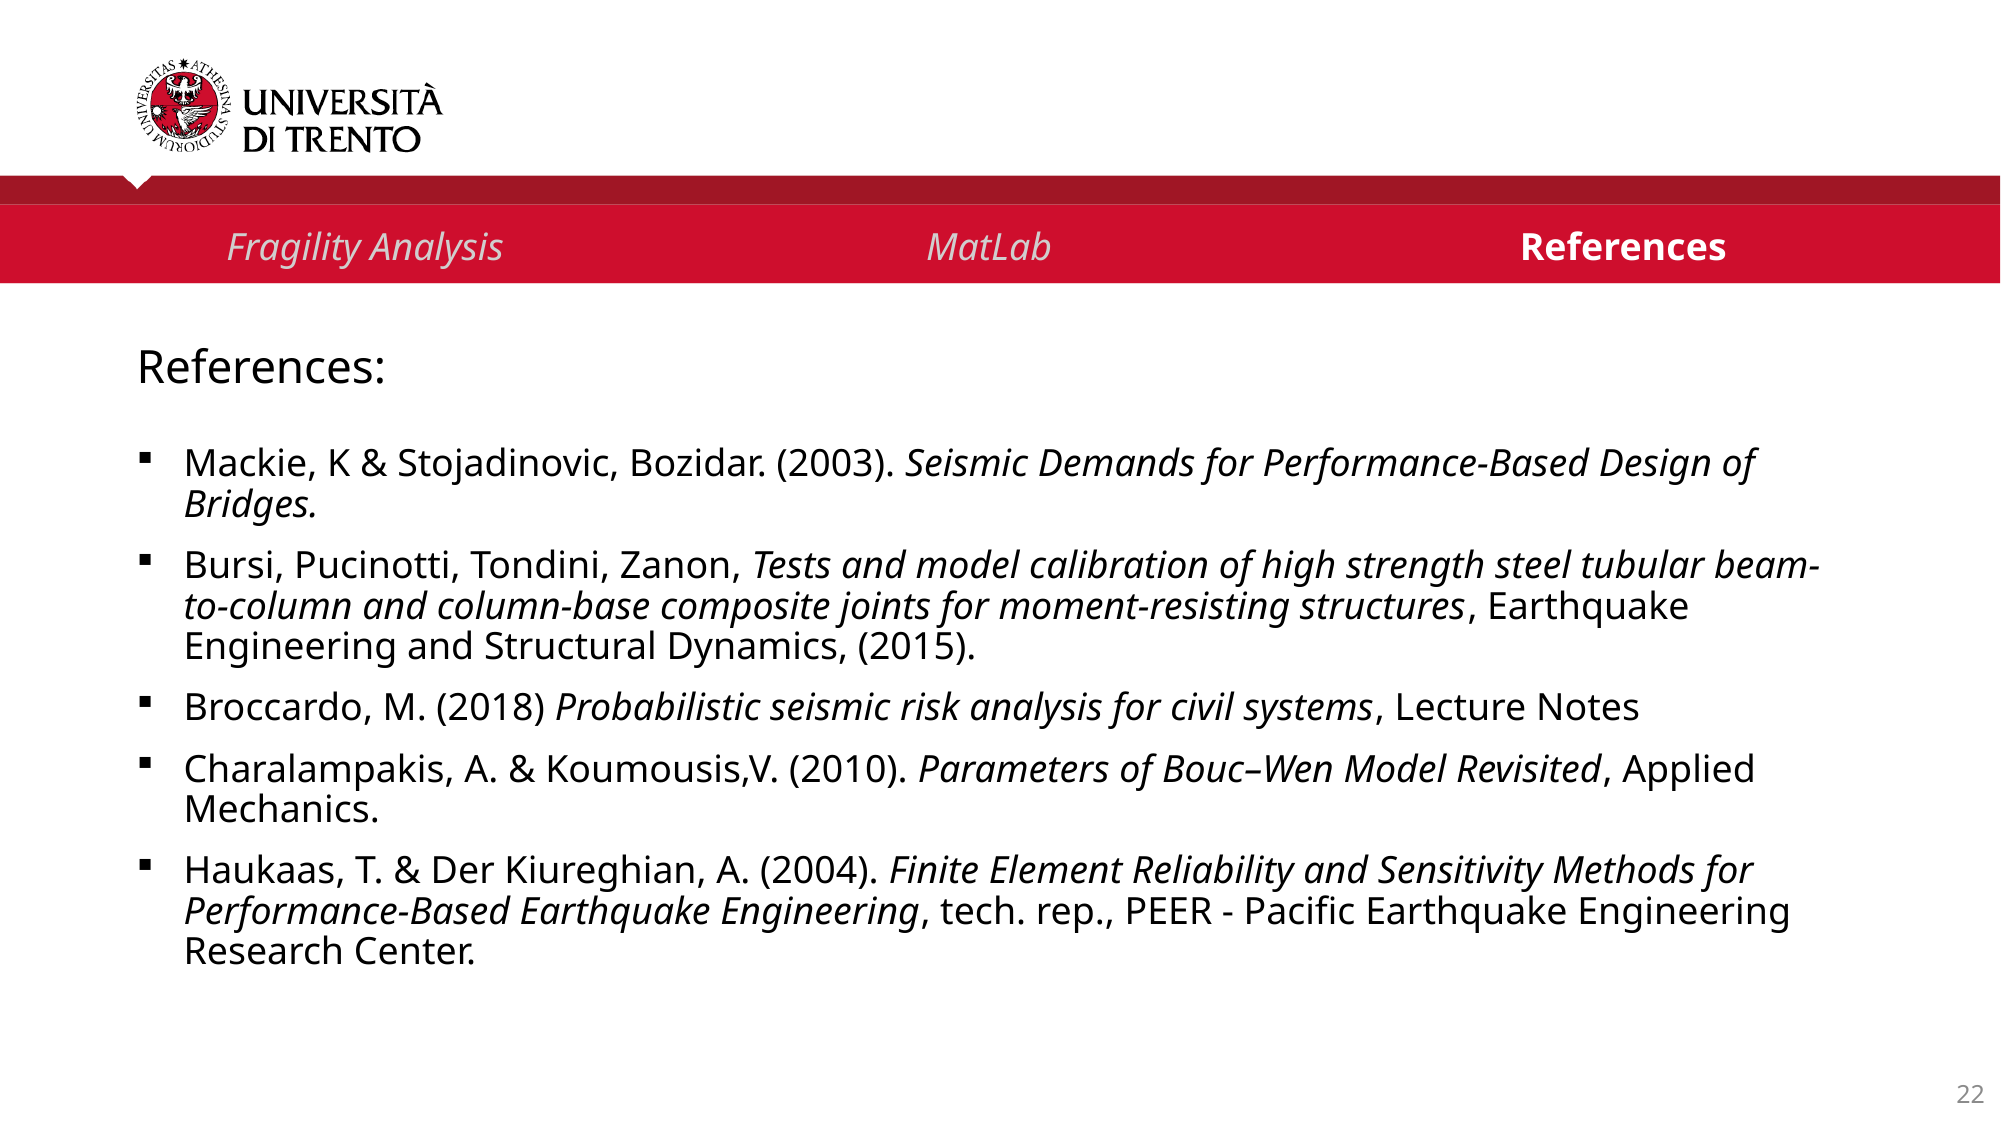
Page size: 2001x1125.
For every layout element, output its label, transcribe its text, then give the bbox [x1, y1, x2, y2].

table_header MatLab [609, 213, 1369, 330]
table_header References [1369, 213, 1877, 330]
slide_number 22 [1857, 1065, 2000, 1125]
table_header Fragility Analysis [122, 213, 609, 330]
picture [0, 0, 2001, 1125]
list References: [121, 336, 1858, 408]
list Mackie, K & Stojadinovic, Bozidar. (2003). Seismic Demands for Performance-Based Design of Bridges. Bursi, Pucinotti, Tondini, Zanon, Tests and model calibration of high strength steel tubular beam-to-column and column-base composite joints for moment-resisting structures, Earthquake Engineering and Structural Dynamics, (2015). Broccardo, M. (2018) Probabilistic seismic risk analysis for civil systems, Lecture Notes Charalampakis, A. & Koumousis,V. (2010). Parameters of Bouc–Wen Model Revisited, Applied Mechanics. Haukaas, T. & Der Kiureghian, A. (2004). Finite Element Reliability and Sensitivity Methods for Performance-Based Earthquake Engineering, tech. rep., PEER - Pacific Earthquake Engineering Research Center. [121, 437, 1858, 1075]
